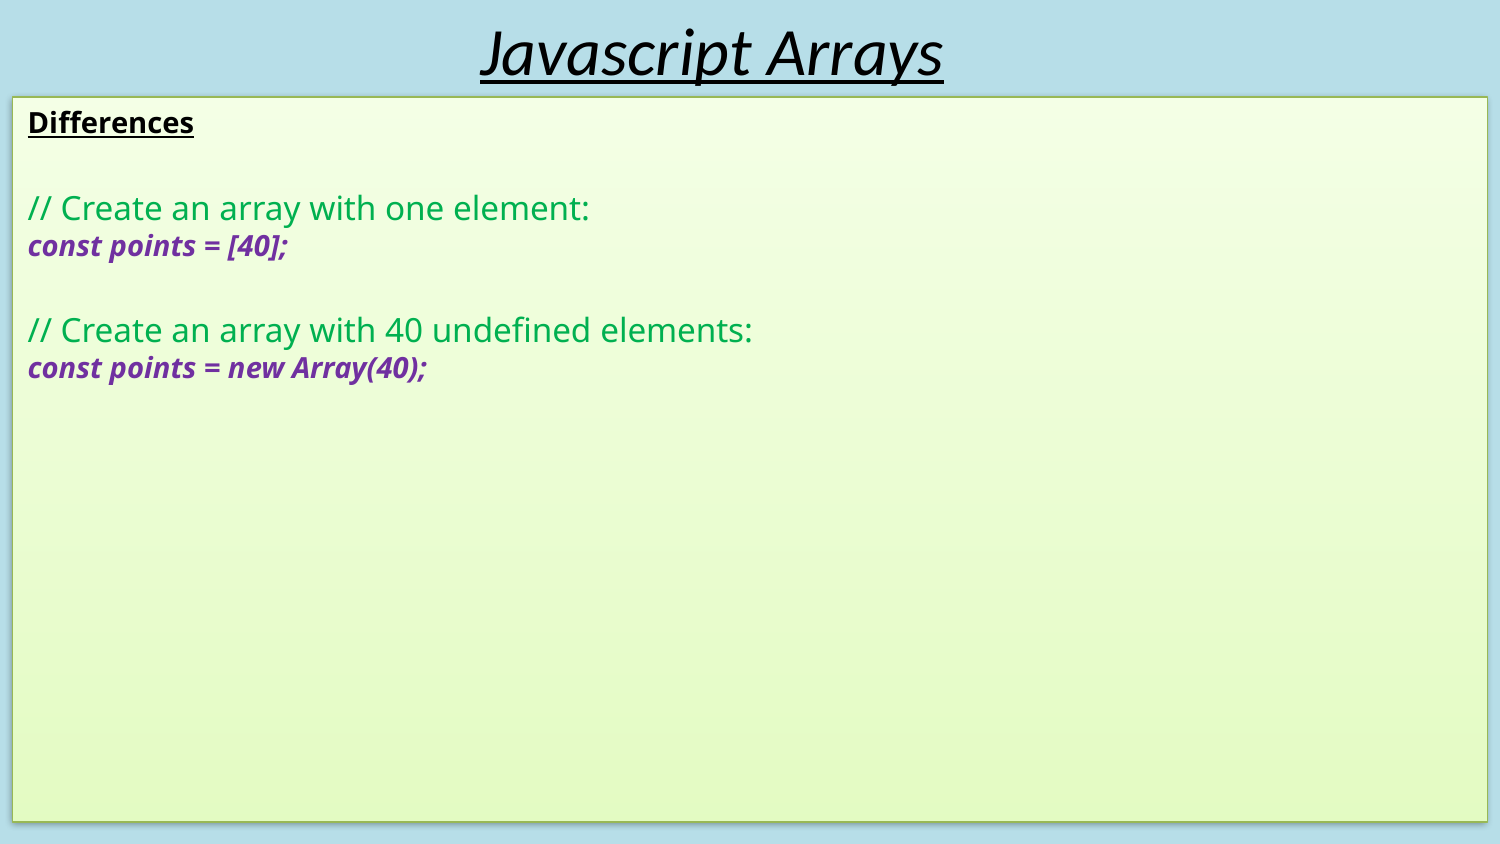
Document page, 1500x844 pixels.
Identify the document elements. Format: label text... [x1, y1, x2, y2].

title Javascript Arrays [75, 0, 1350, 94]
subtitle Differences // Create an array with one element: const points = [40]; // Create an array with 40 undefined elements: const points = new Array(40); [12, 96, 1488, 823]
